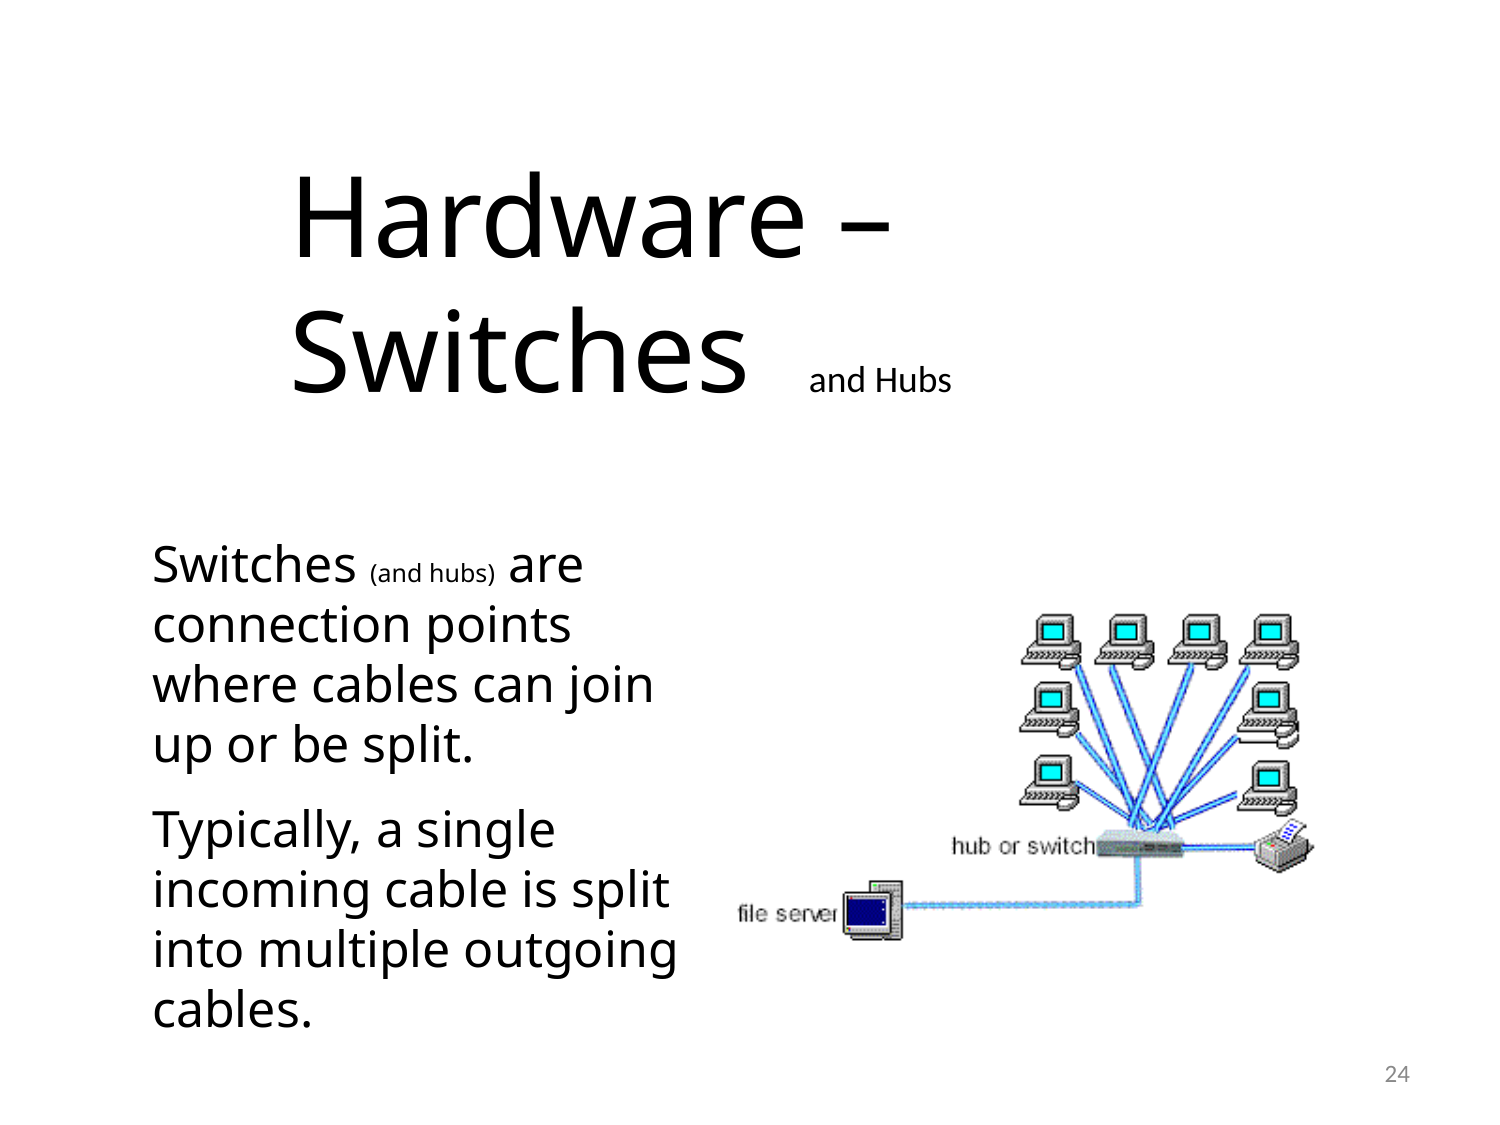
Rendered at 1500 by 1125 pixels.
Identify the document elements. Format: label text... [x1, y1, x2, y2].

slide_number <number> [1074, 1042, 1425, 1103]
text_box Switches (and hubs) are connection points where cables can join up or be split. Typically, a single incoming cable is split into multiple outgoing cables. [137, 525, 713, 1045]
text_box Hardware – Switches and Hubs [274, 137, 1338, 423]
picture [724, 562, 1382, 970]
